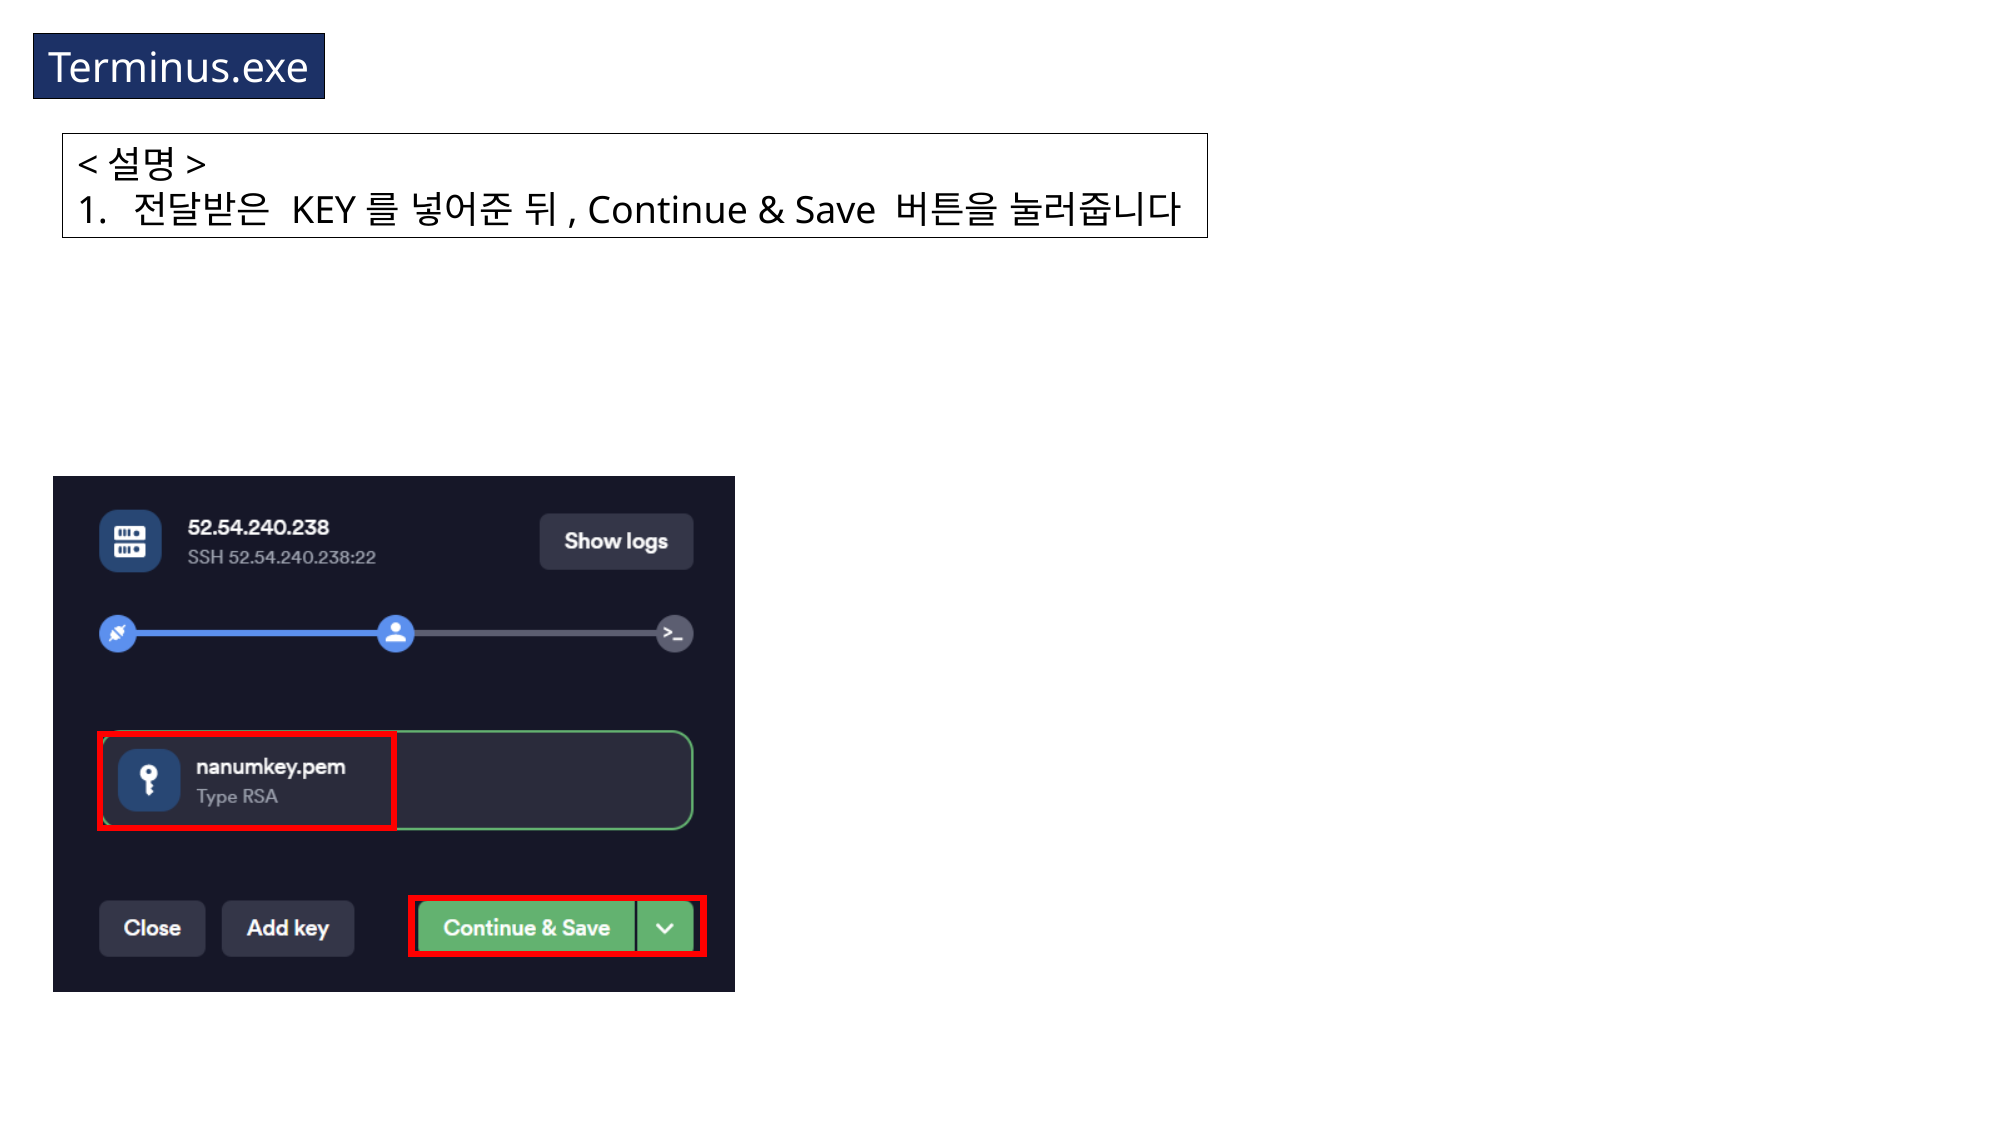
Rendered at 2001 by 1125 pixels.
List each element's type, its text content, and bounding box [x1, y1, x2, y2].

text_box Terminus.exe [33, 33, 325, 99]
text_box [53, 476, 735, 992]
text_box <설명> 전달받은 KEY를 넣어준 뒤, Continue & Save 버튼을 눌러줍니다 [62, 133, 1208, 238]
